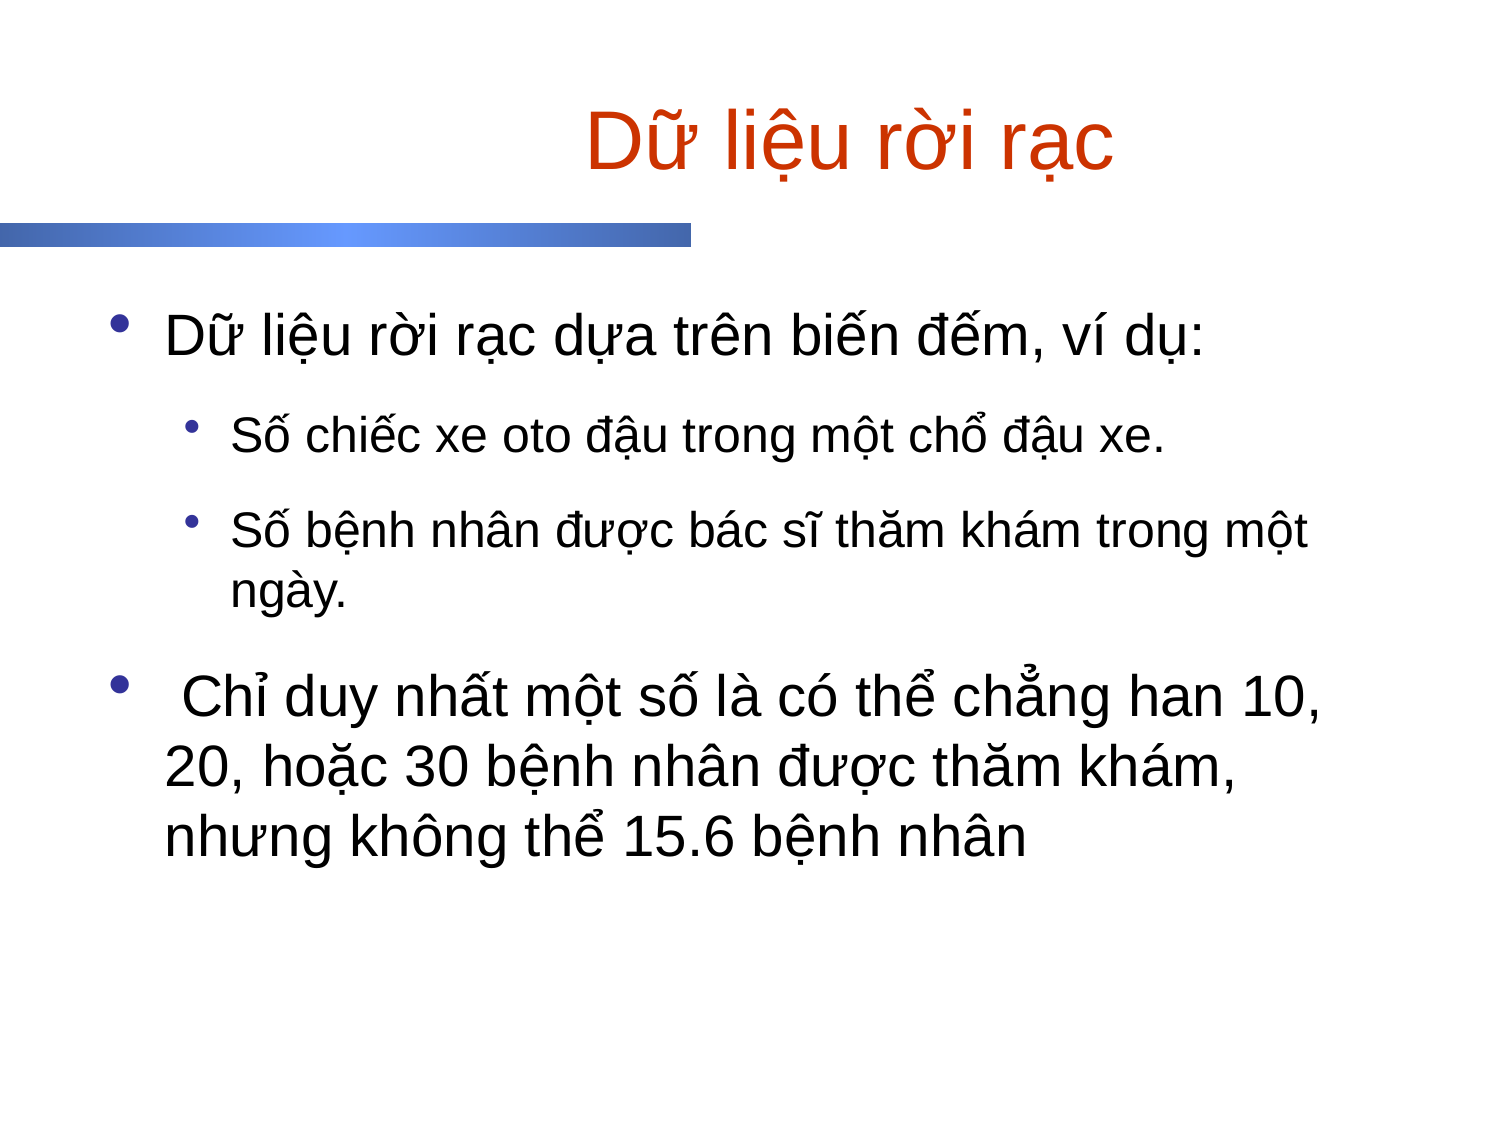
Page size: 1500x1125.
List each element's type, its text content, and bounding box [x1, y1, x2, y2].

list Dữ liệu rời rạc dựa trên biến đếm, ví dụ: Số chiếc xe oto đậu trong một chổ đậu xe. Số bệnh nhân được bác sĩ thăm khám trong một ngày. Chỉ duy nhất một số là có thể chẳng han 10, 20, hoặc 30 bệnh nhân được thăm khám, nhưng không thể 15.6 bệnh nhân [93, 289, 1407, 981]
title Dữ liệu rời rạc [230, 42, 1471, 231]
